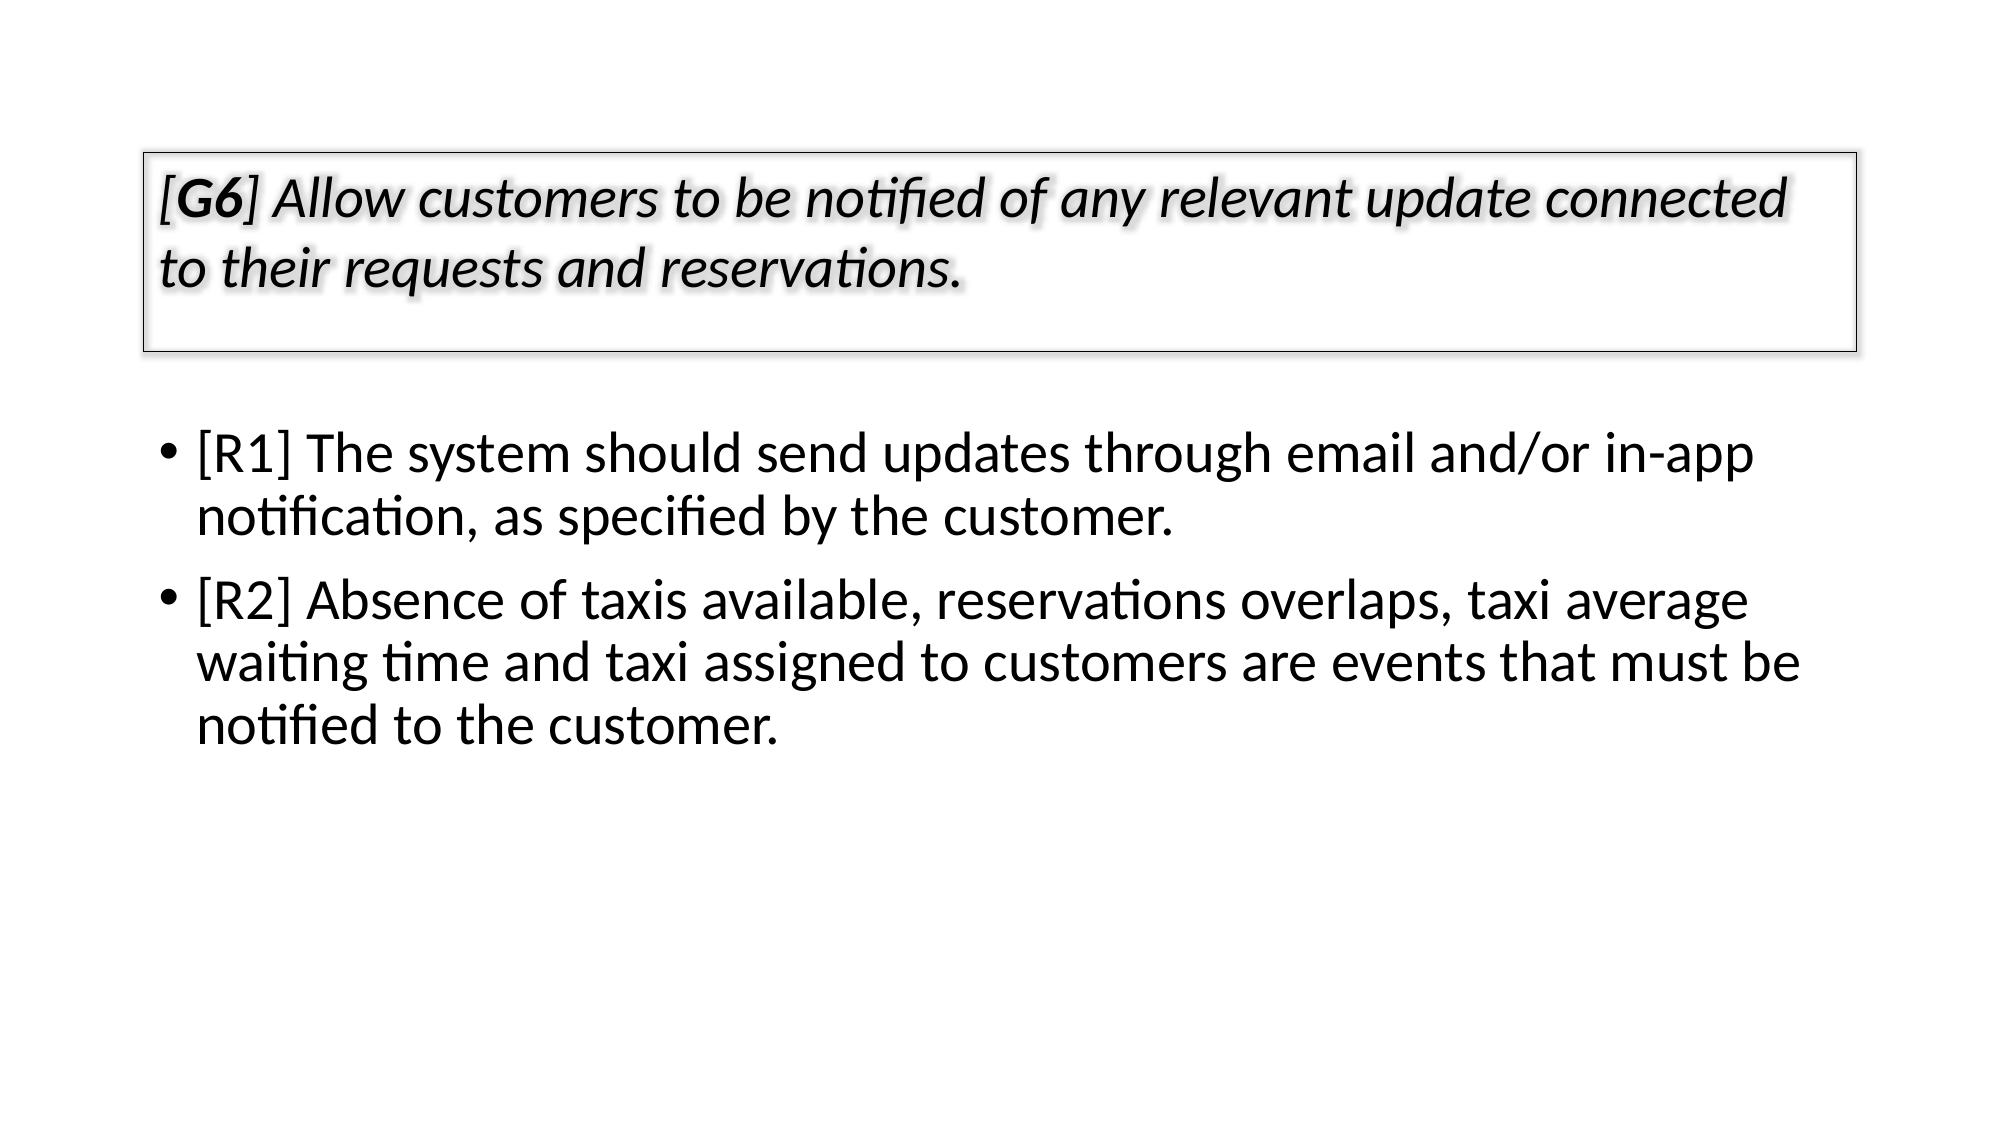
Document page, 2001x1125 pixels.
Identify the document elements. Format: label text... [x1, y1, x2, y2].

list [R1] The system should send updates through email and/or in-app notification, as specified by the customer. [R2] Absence of taxis available, reservations overlaps, taxi average waiting time and taxi assigned to customers are events that must be notified to the customer. [143, 414, 1869, 1057]
text_box [G6] Allow customers to be notified of any relevant update connected to their requests and reservations. [143, 152, 1857, 352]
